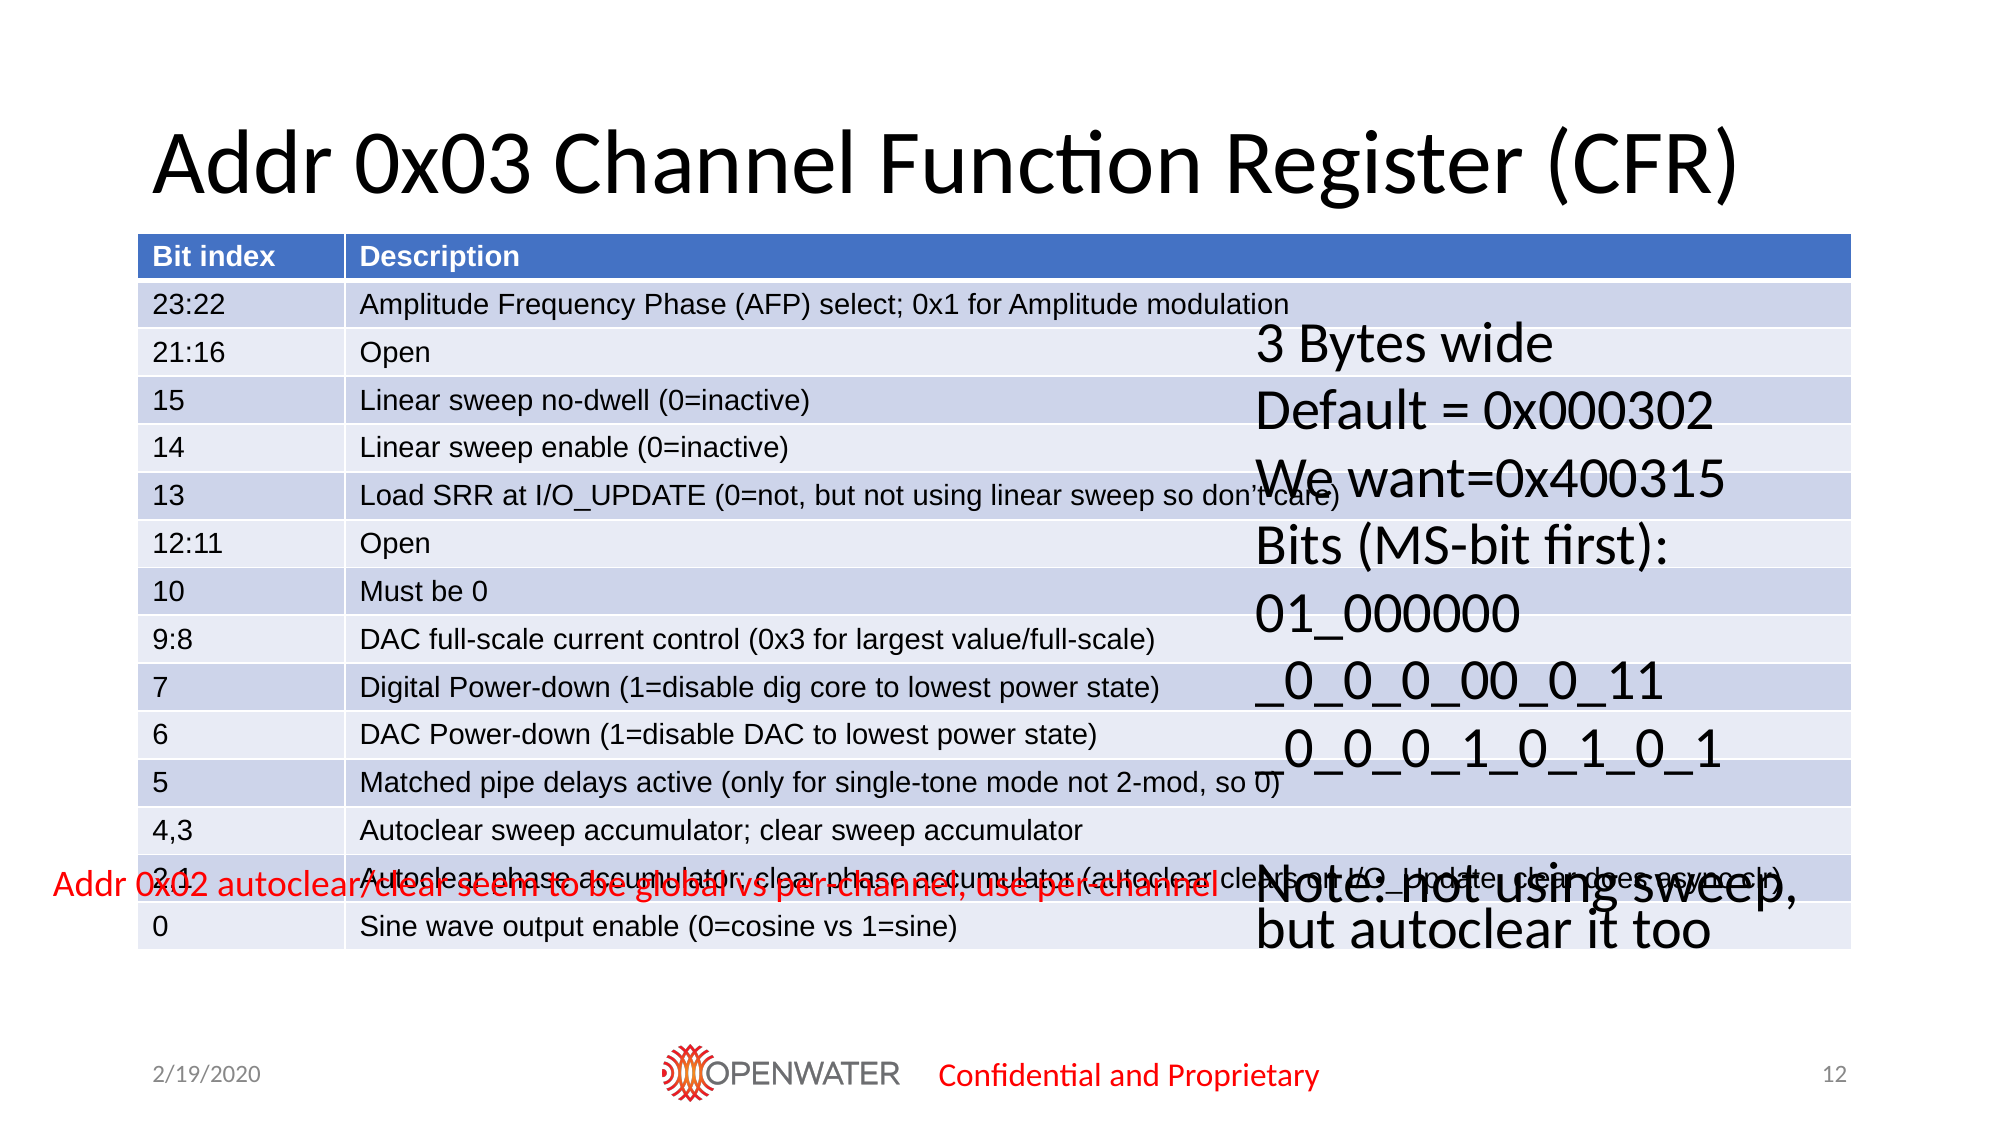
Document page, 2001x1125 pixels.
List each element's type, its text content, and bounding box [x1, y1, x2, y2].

table_cell 0 [138, 912, 344, 949]
table_cell 9:8 [138, 616, 344, 662]
table_cell Amplitude Frequency Phase (AFP) select; 0x1 for Amplitude modulation [346, 283, 1851, 327]
table_cell Open [346, 521, 1240, 567]
table_cell 12:11 [138, 521, 344, 567]
table_cell 15 [138, 377, 344, 423]
table_cell 14 [138, 425, 344, 471]
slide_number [137, 1042, 588, 1103]
table_cell Open [346, 329, 1240, 375]
table_cell 10 [138, 568, 344, 614]
table_cell Digital Power-down (1=disable dig core to lowest power state) [346, 664, 1240, 710]
table_cell 4,3 [138, 808, 344, 851]
table_cell Linear sweep enable (0=inactive) [346, 425, 1240, 471]
table_cell 23:22 [138, 283, 344, 327]
list 3 Bytes wide Default = 0x000302 We want=0x400315 Bits (MS-bit first): 01_000000 _0_0_0_00_0_11 _0_0_0_1_0_1_0_1 Note: not using sweep, but autoclear it too [1240, 317, 1863, 1120]
slide_number ‹#› [1412, 1042, 1863, 1103]
table_cell DAC full-scale current control (0x3 for largest value/full-scale) [346, 616, 1240, 662]
table_cell Linear sweep no-dwell (0=inactive) [346, 377, 1240, 423]
footer Confidential and Proprietary [921, 1042, 1338, 1103]
table_cell Matched pipe delays active (only for single-tone mode not 2-mod, so 0) [346, 760, 1240, 806]
title Addr 0x03 Channel Function Register (CFR) [137, 59, 1863, 278]
picture [662, 1044, 900, 1102]
table_cell Autoclear sweep accumulator; clear sweep accumulator [346, 808, 1240, 851]
table_cell DAC Power-down (1=disable DAC to lowest power state) [346, 712, 1240, 758]
table_cell 7 [138, 664, 344, 710]
table_cell 6 [138, 712, 344, 758]
table_cell Load SRR at I/O_UPDATE (0=not, but not using linear sweep so don’t care) [346, 473, 1240, 519]
table_cell 13 [138, 473, 344, 519]
table_cell 21:16 [138, 329, 344, 375]
table_cell Must be 0 [346, 568, 1240, 614]
text_box Addr 0x02 autoclear/clear seem to be global vs per-channel, use per-channel [37, 851, 1243, 912]
table_cell Sine wave output enable (0=cosine vs 1=sine) [346, 912, 1240, 949]
table_cell 5 [138, 760, 344, 806]
